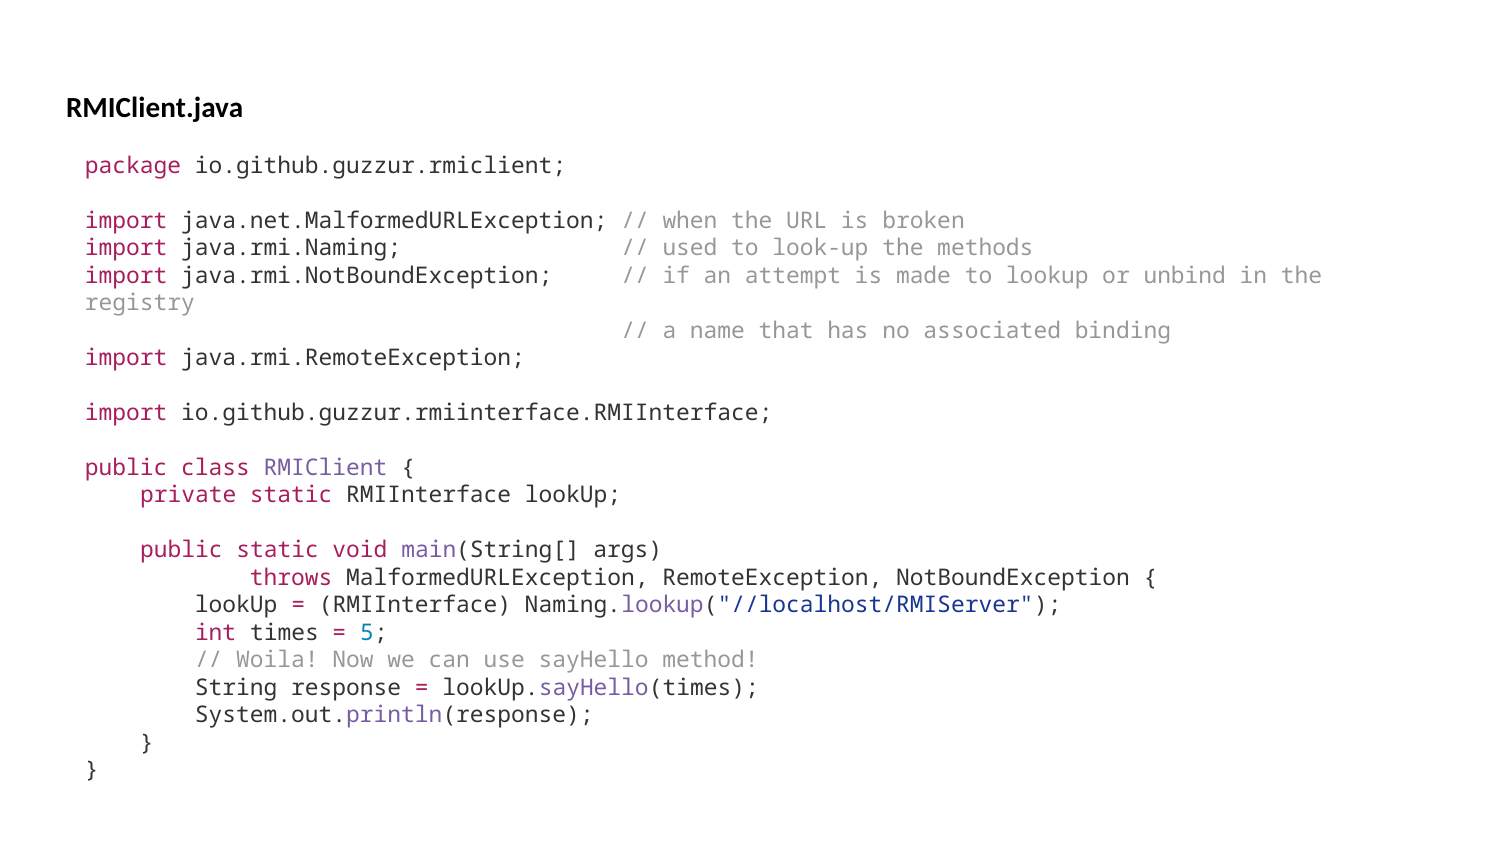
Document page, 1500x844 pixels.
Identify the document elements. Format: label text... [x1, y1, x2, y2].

list RMIClient.java package io.github.guzzur.rmiclient; import java.net.MalformedURLException; // when the URL is broken import java.rmi.Naming; // used to look-up the methods import java.rmi.NotBoundException; // if an attempt is made to lookup or unbind in the registry // a name that has no associated binding import java.rmi.RemoteException; import io.github.guzzur.rmiinterface.RMIInterface; public class RMIClient { private static RMIInterface lookUp; public static void main(String[] args) throws MalformedURLException, RemoteException, NotBoundException { lookUp = (RMIInterface) Naming.lookup("//localhost/RMIServer"); int times = 5; // Woila! Now we can use sayHello method! String response = lookUp.sayHello(times); System.out.println(response); } } [51, 72, 1449, 806]
